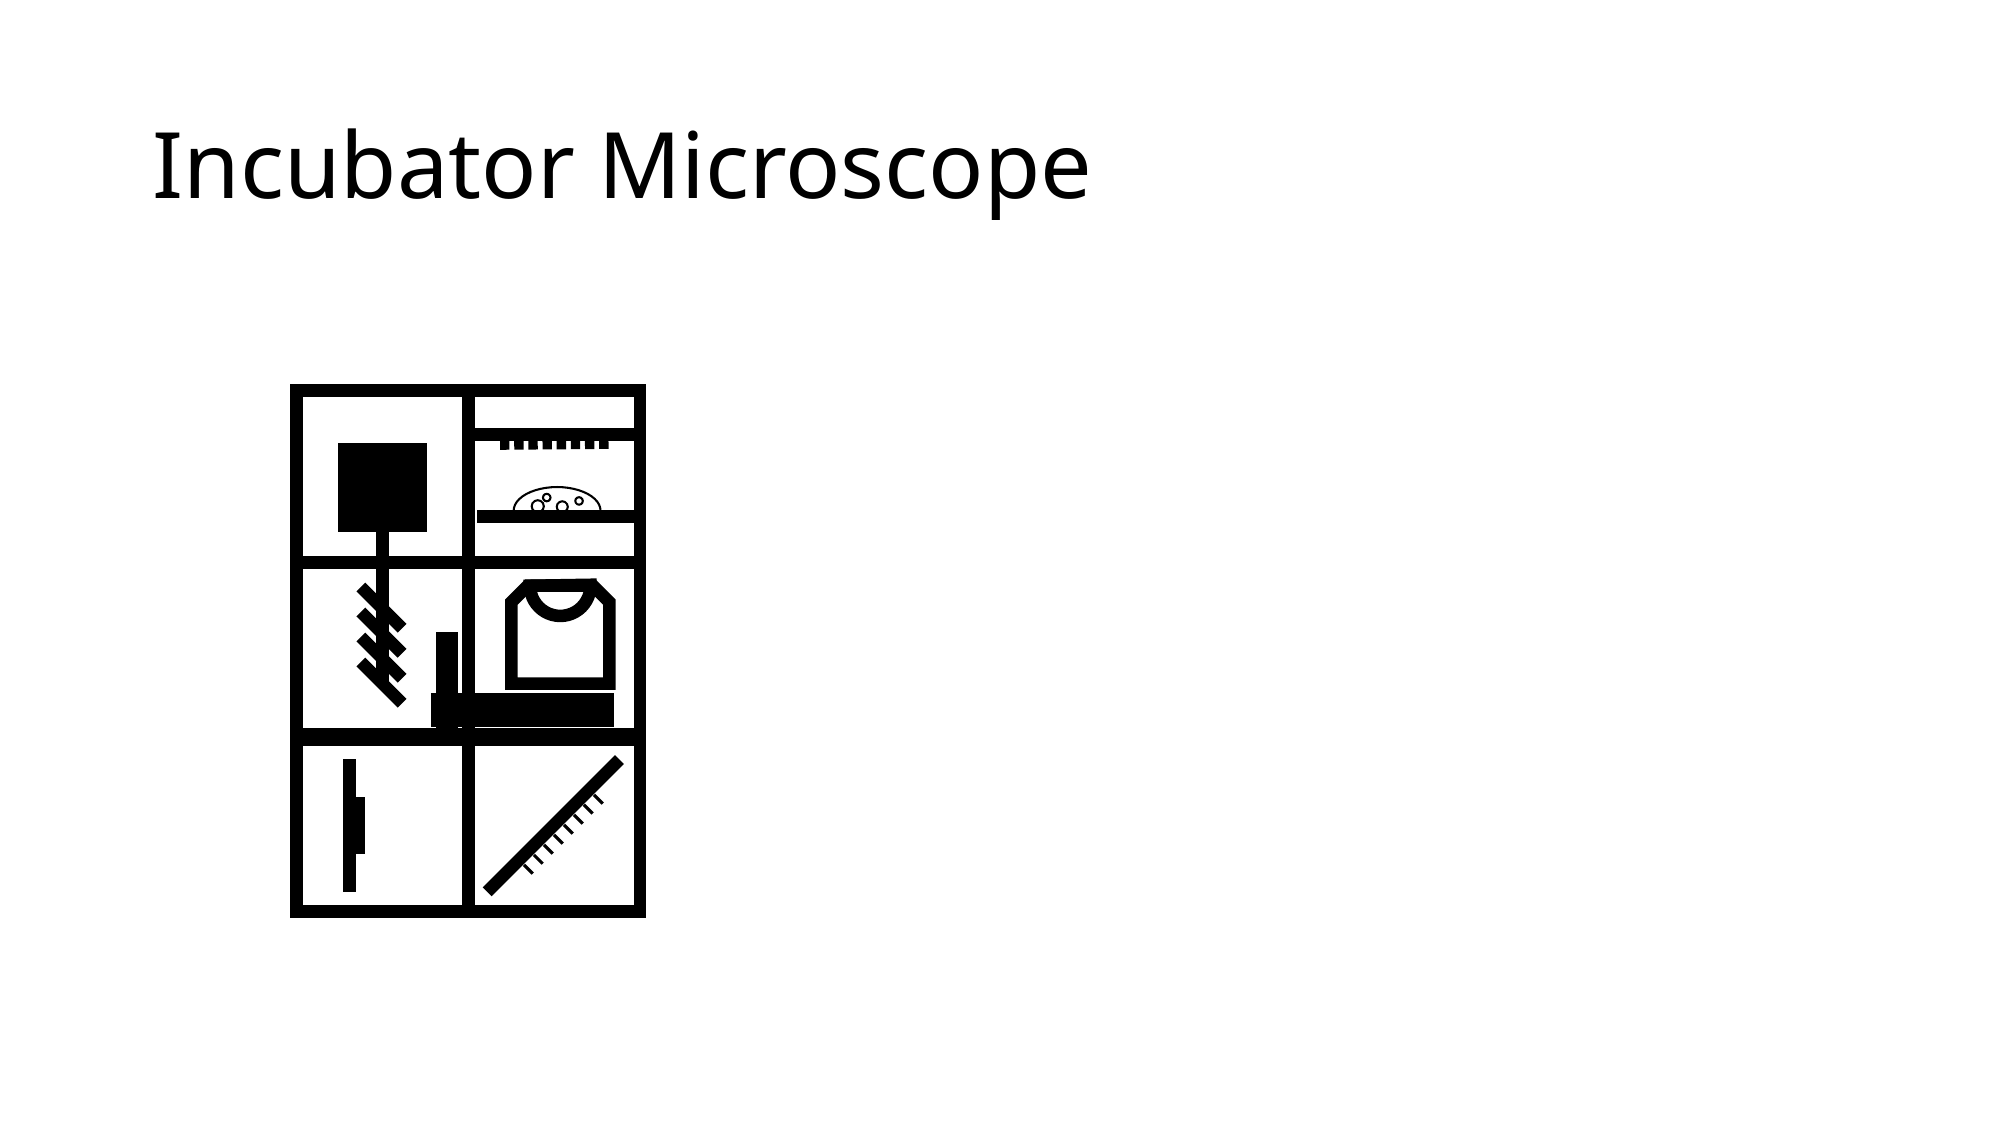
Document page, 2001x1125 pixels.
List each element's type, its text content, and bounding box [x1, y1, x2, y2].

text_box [535, 427, 584, 594]
text_box [338, 443, 427, 532]
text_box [360, 586, 403, 704]
text_box [296, 563, 467, 733]
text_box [468, 390, 641, 563]
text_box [469, 739, 641, 912]
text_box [296, 739, 469, 912]
title Incubator Microscope [137, 59, 1863, 278]
text_box [436, 632, 458, 729]
text_box [467, 561, 641, 735]
text_box [296, 390, 462, 563]
